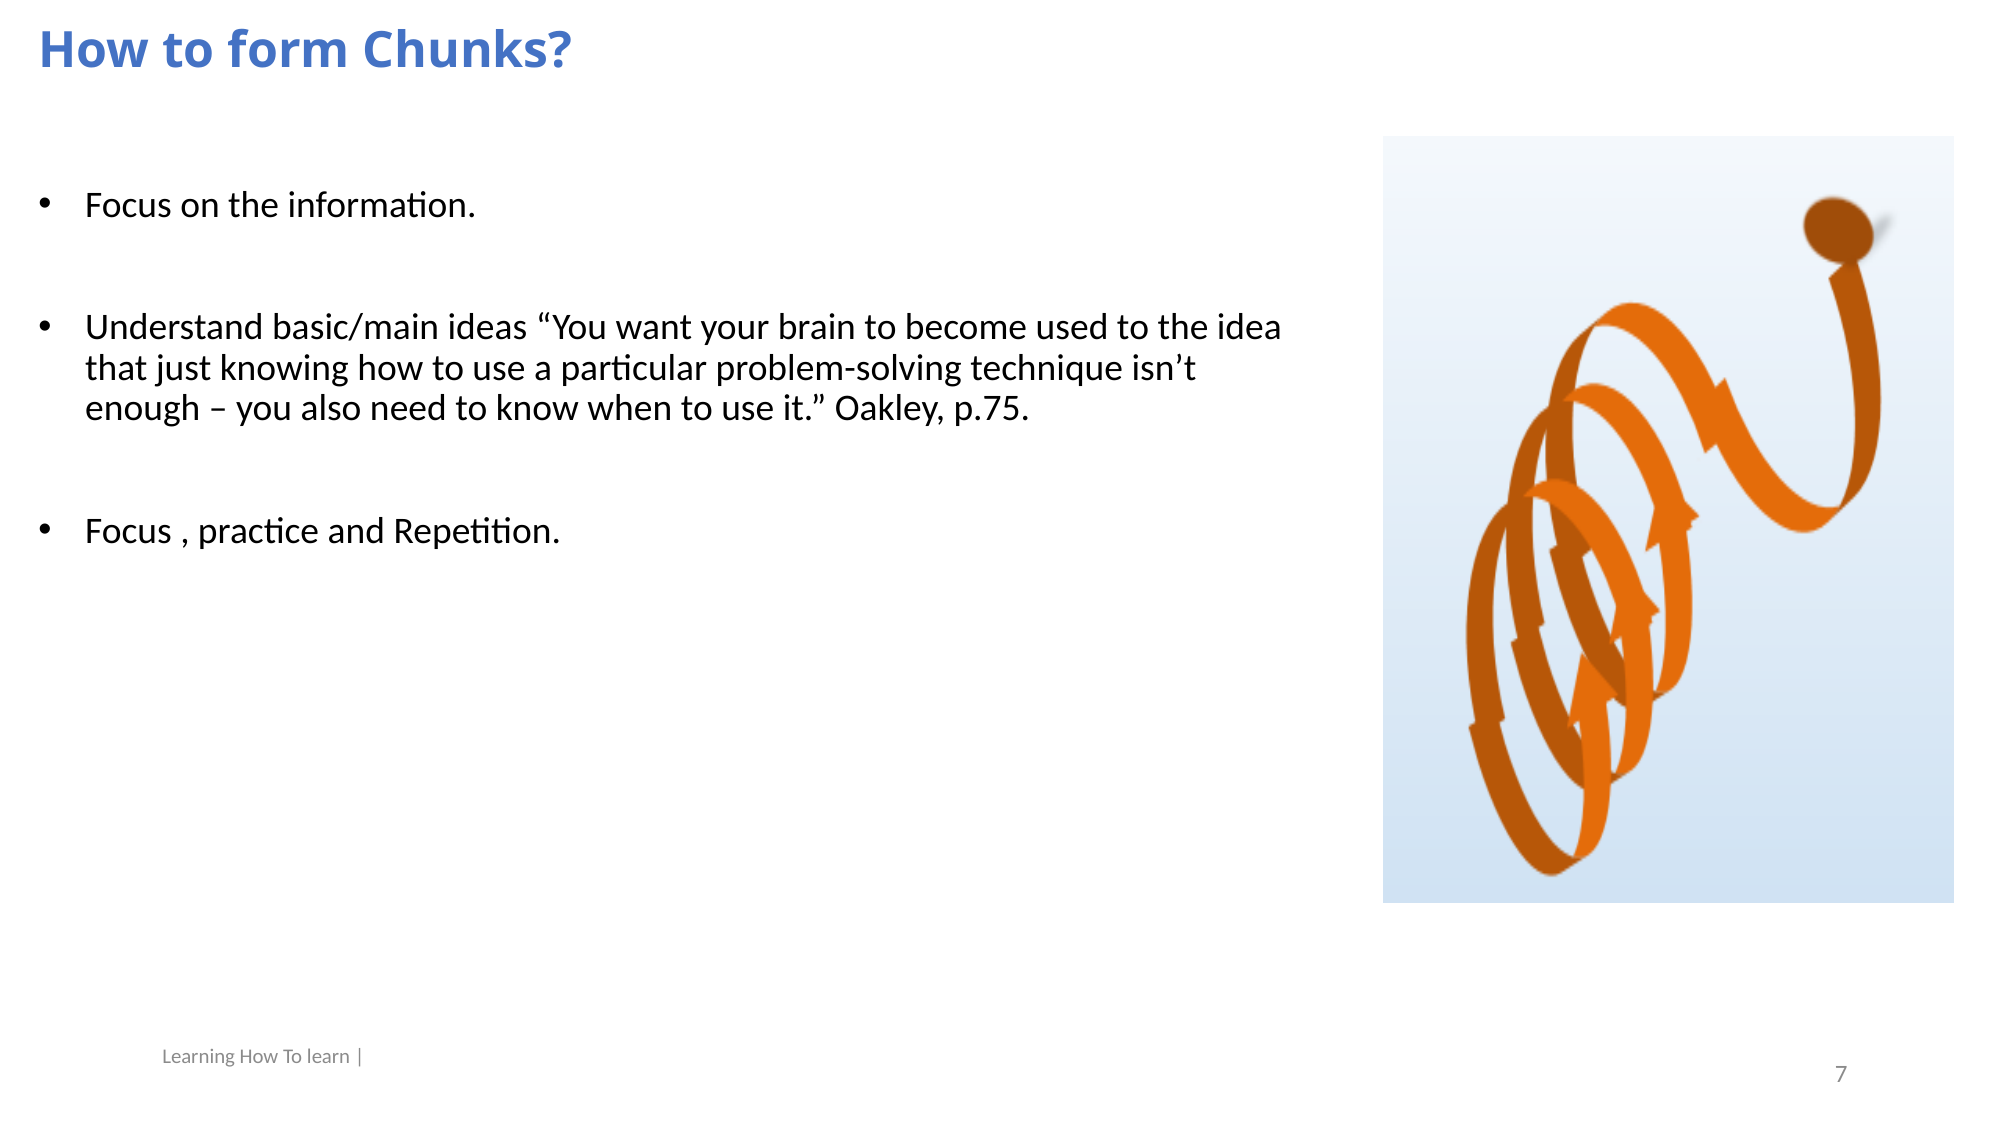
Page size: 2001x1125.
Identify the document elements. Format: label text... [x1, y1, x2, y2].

list Focus on the information. Understand basic/main ideas “You want your brain to become used to the idea that just knowing how to use a particular problem-solving technique isn’t enough – you also need to know when to use it.” Oakley, p.75. Focus , practice and Repetition. [23, 111, 1318, 928]
footer Learning How To learn | [162, 1032, 1567, 1079]
picture [1383, 136, 1954, 903]
title How to form Chunks? [23, 0, 735, 103]
slide_number 7 [1412, 1042, 1863, 1103]
